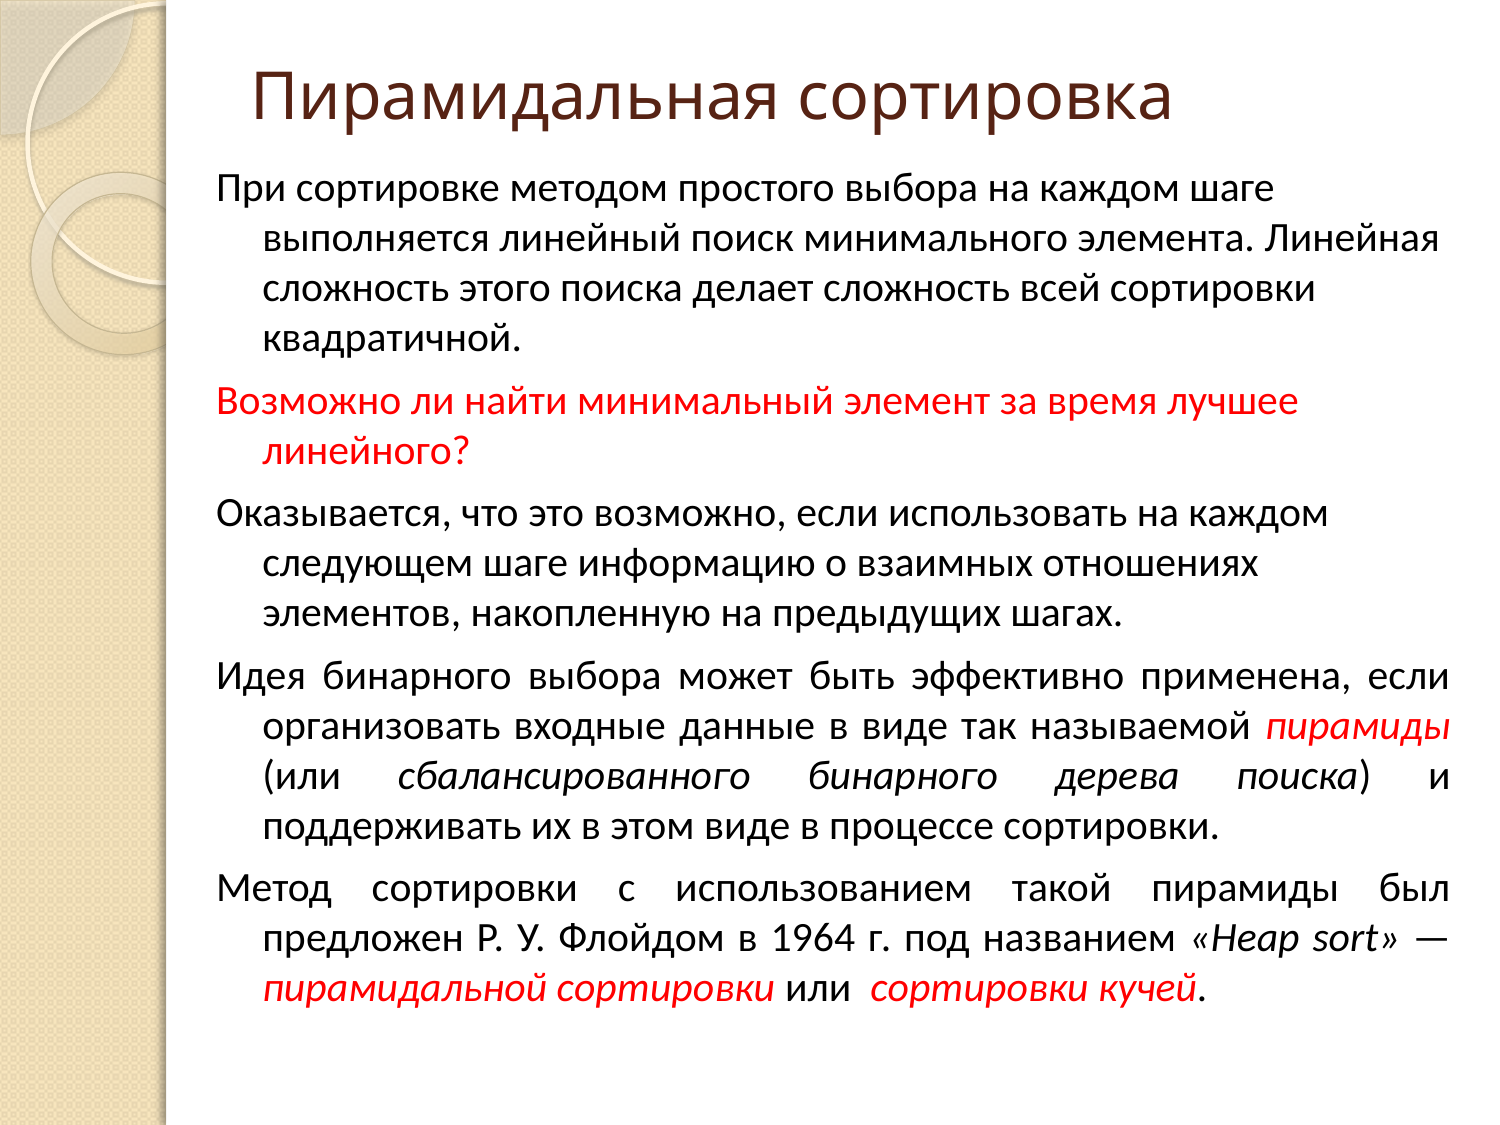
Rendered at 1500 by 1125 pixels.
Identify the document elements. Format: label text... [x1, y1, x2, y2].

list При сортировке методом простого выбора на каждом шаге выполняется линейный поиск минимального элемента. Линейная сложность этого поиска делает сложность всей сортировки квадратичной. Возможно ли найти минимальный элемент за время лучшее линейного? Оказывается, что это возможно, если использовать на каждом следующем шаге информацию о взаимных отношениях элементов, накопленную на предыдущих шагах. Идея бинарного выбора может быть эффективно применена, если организовать входные данные в виде так называемой пирамиды (или сбалансированного бинарного дерева поиска) и поддерживать их в этом виде в процессе сортировки. Метод сортировки с использованием такой пирамиды был предложен Р. У. Флойдом в 1964 г. под названием «Heap sort» — пирамидальной сортировки или сортировки кучей. [187, 152, 1466, 1026]
title Пирамидальная сортировка [235, 45, 1466, 141]
